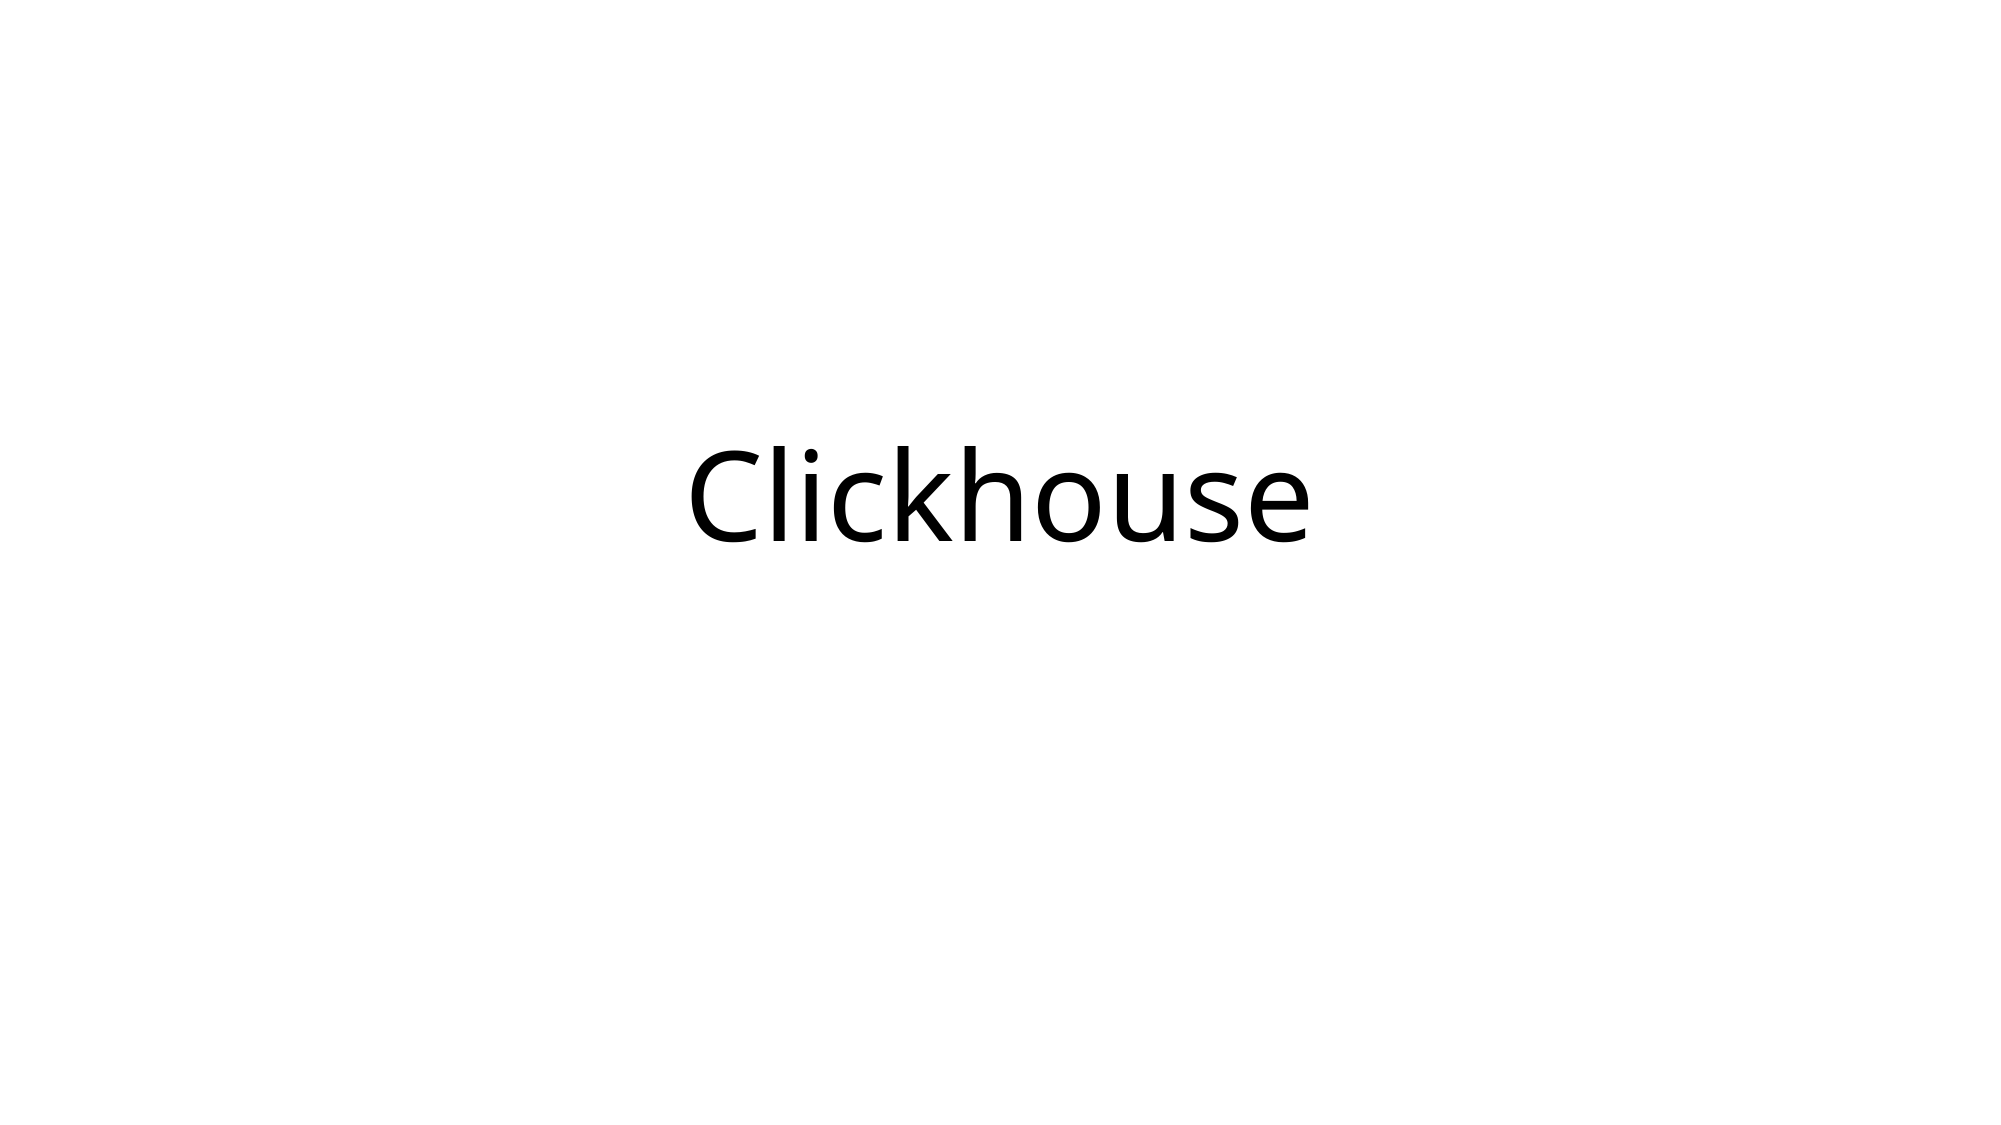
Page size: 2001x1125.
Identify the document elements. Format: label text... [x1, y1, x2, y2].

title Clickhouse [249, 184, 1750, 576]
